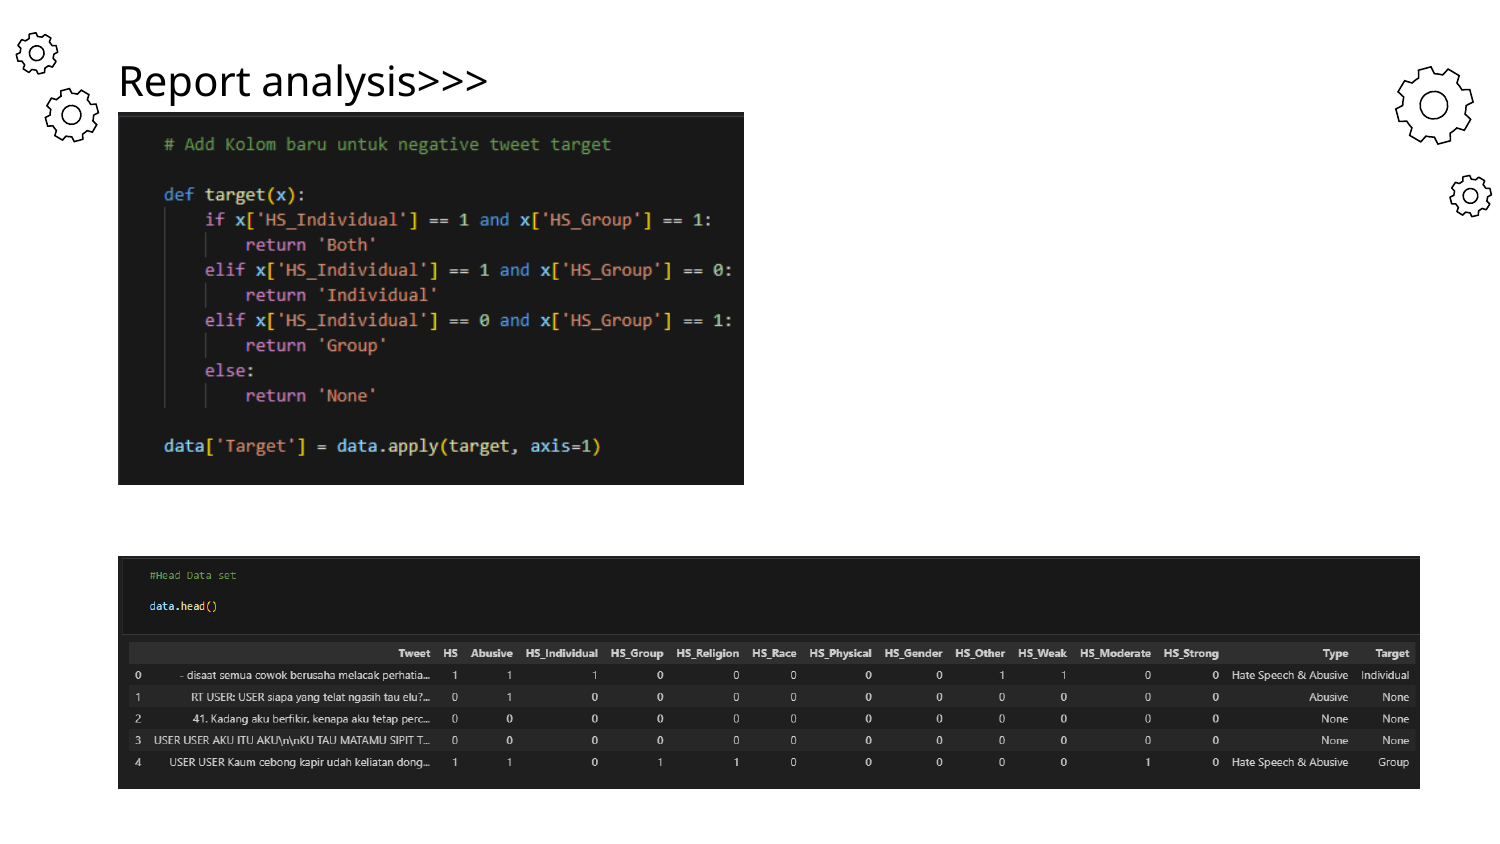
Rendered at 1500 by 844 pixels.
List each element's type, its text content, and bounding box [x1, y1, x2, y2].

picture [117, 556, 1420, 789]
picture [117, 112, 744, 486]
title Report analysis>>> [118, 33, 1382, 128]
